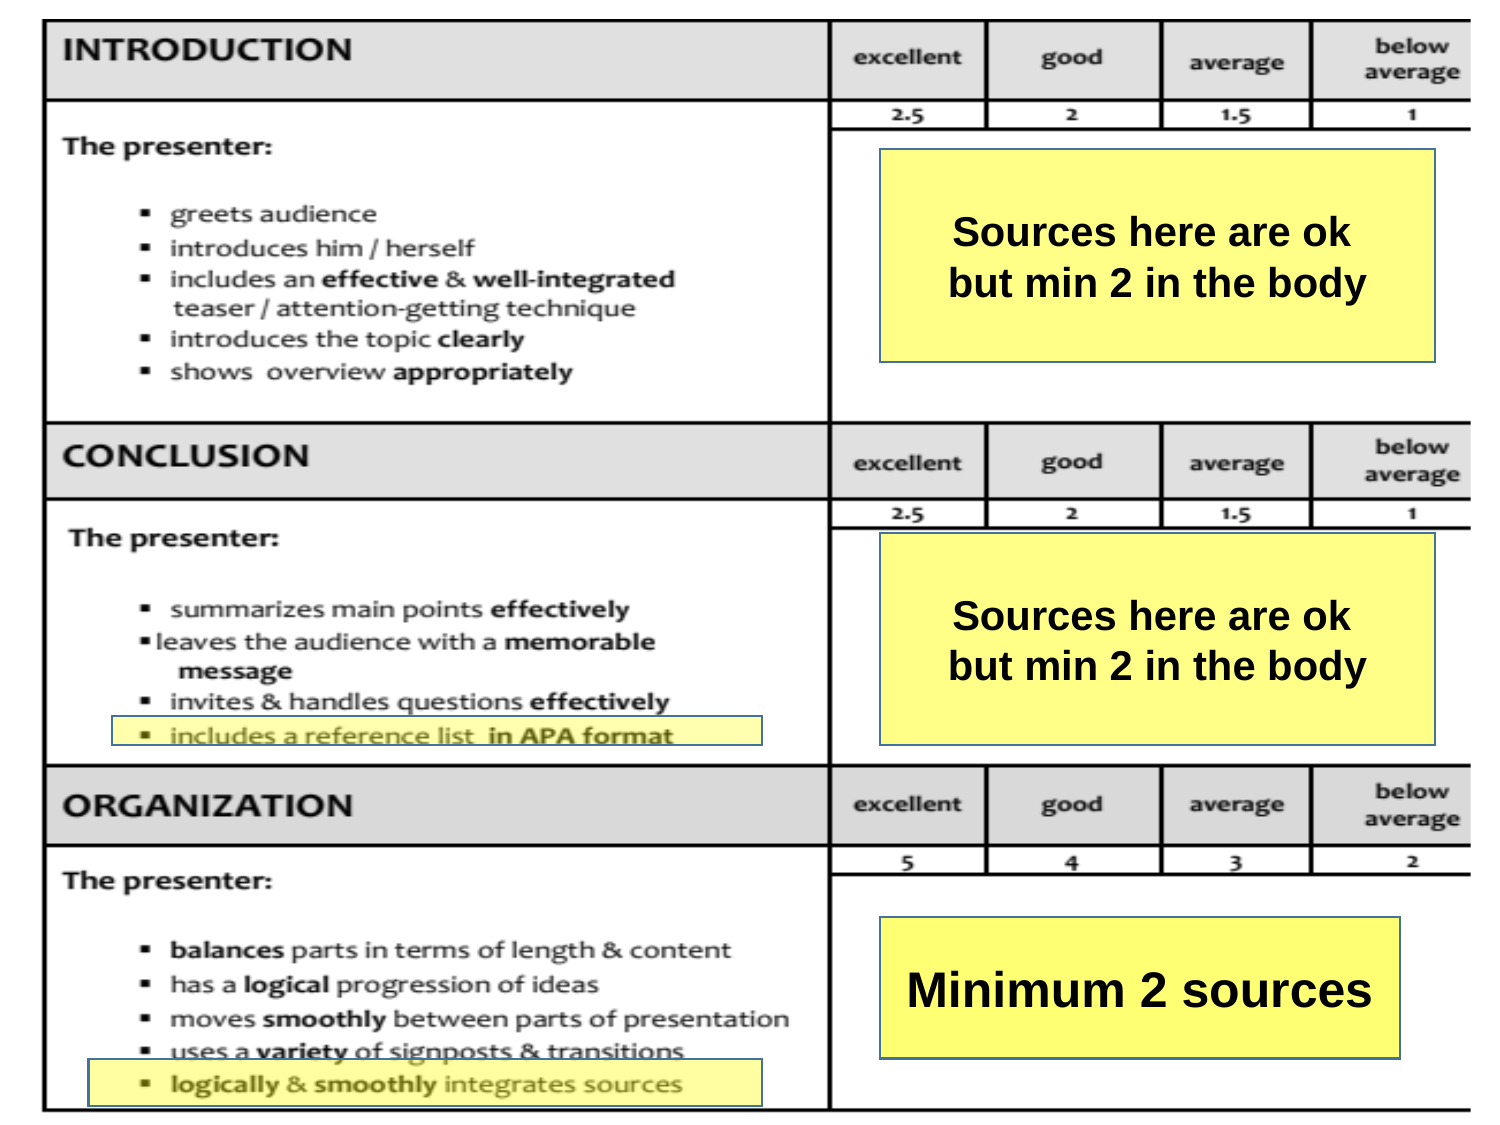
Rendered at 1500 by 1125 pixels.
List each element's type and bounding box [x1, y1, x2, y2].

text_box [29, 19, 1471, 1125]
